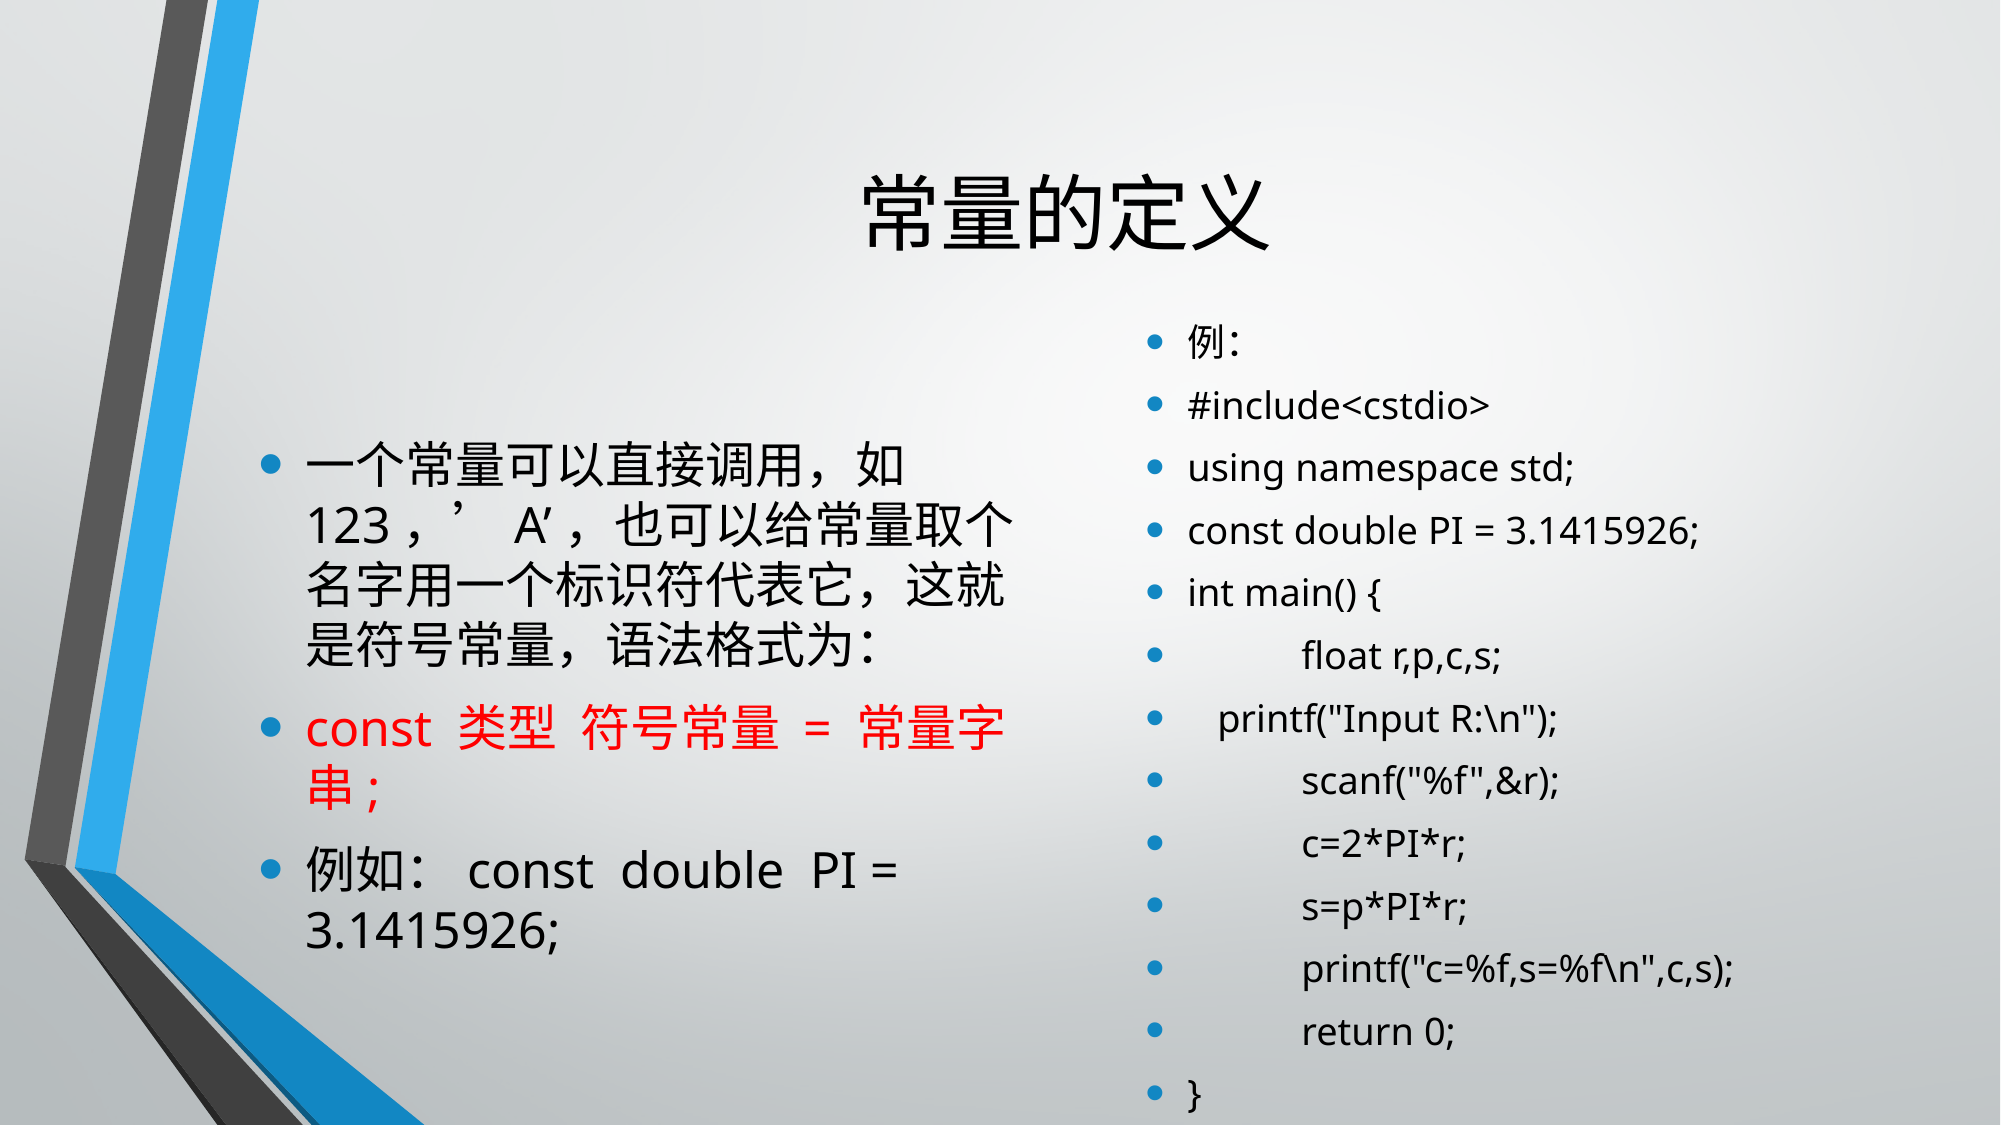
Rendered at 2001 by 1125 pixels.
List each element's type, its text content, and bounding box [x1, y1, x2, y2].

list 一个常量可以直接调用，如123，’A’，也可以给常量取个名字用一个标识符代表它，这就是符号常量，语法格式为： const 类型 符号常量 = 常量字串; 例如：const double PI = 3.1415926; [243, 308, 1030, 1084]
text_box 例： #include<cstdio> using namespace std; const double PI = 3.1415926; int main() { float r,p,c,s; printf("Input R:\n"); scanf("%f",&r); c=2*PI*r; s=p*PI*r; printf("c=%f,s=%f\n",c,s); return 0; } [1130, 308, 1887, 1125]
title 常量的定义 [243, 112, 1887, 309]
